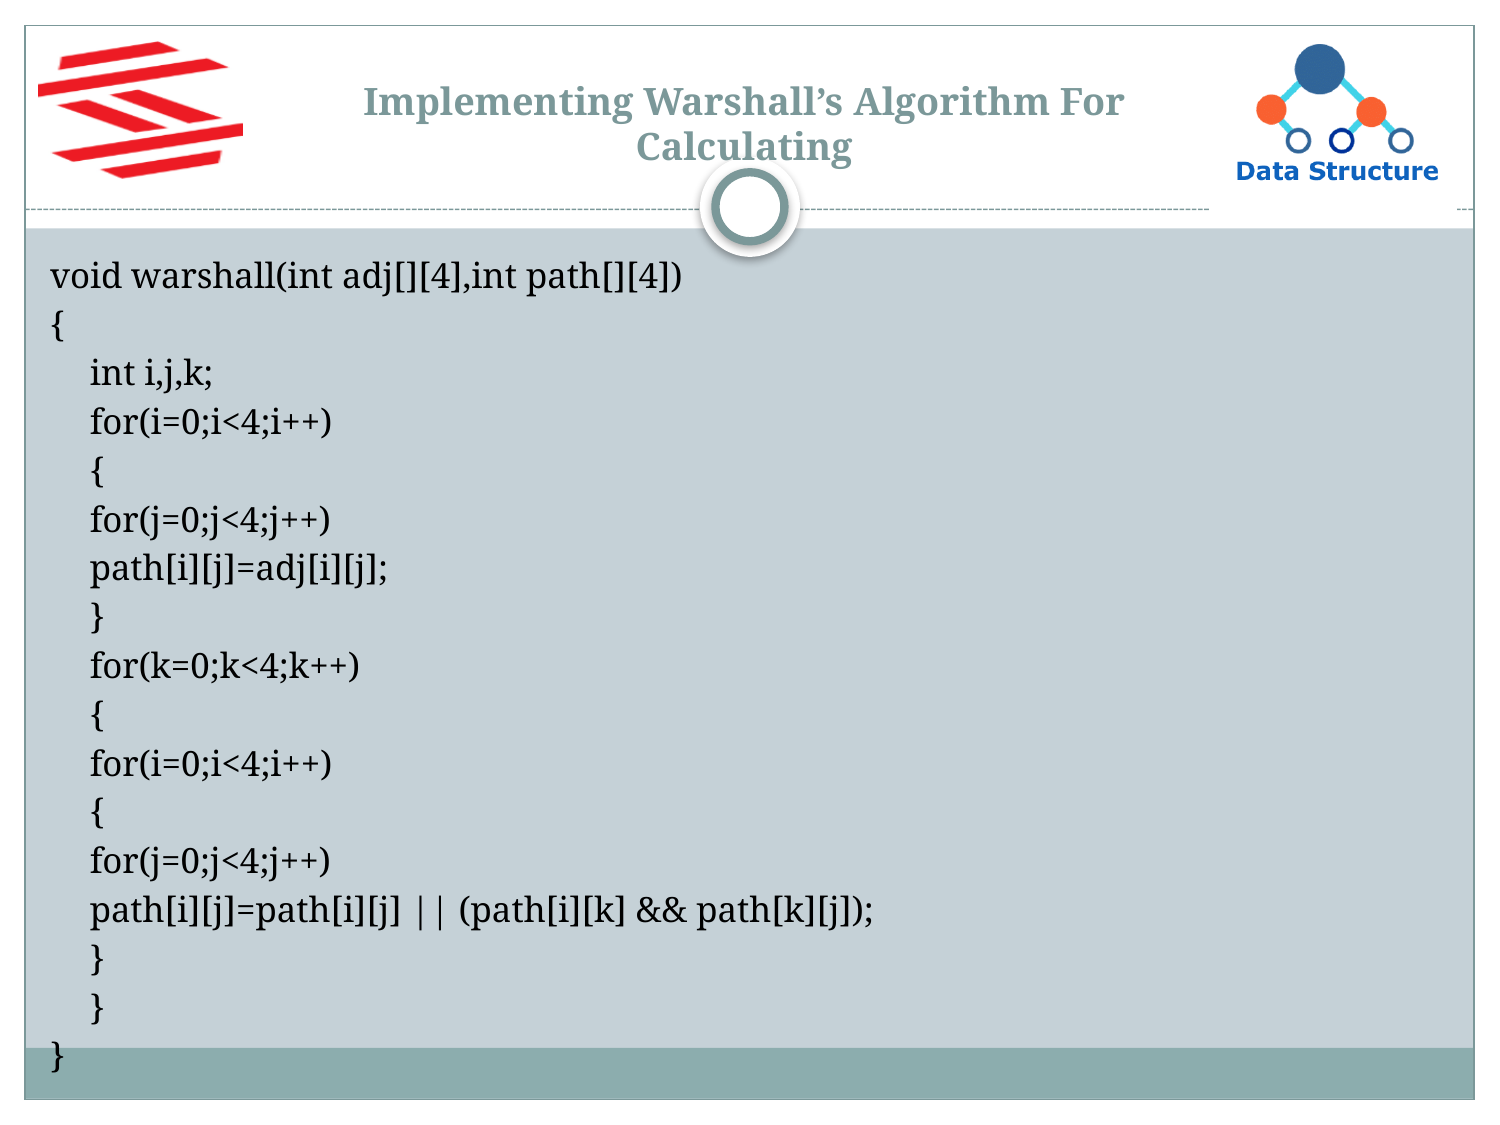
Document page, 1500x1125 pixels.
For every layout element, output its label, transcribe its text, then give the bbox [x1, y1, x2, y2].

text_box void warshall(int adj[][4],int path[][4]) { int i,j,k; for(i=0;i<4;i++) { for(j=0;j<4;j++) path[i][j]=adj[i][j]; } for(k=0;k<4;k++) { for(i=0;i<4;i++) { for(j=0;j<4;j++) path[i][j]=path[i][j] || (path[i][k] && path[k][j]); } } } [35, 246, 1442, 1090]
picture [37, 40, 243, 185]
picture [1209, 34, 1457, 212]
title Implementing Warshall’s Algorithm For Calculating [281, 70, 1203, 176]
